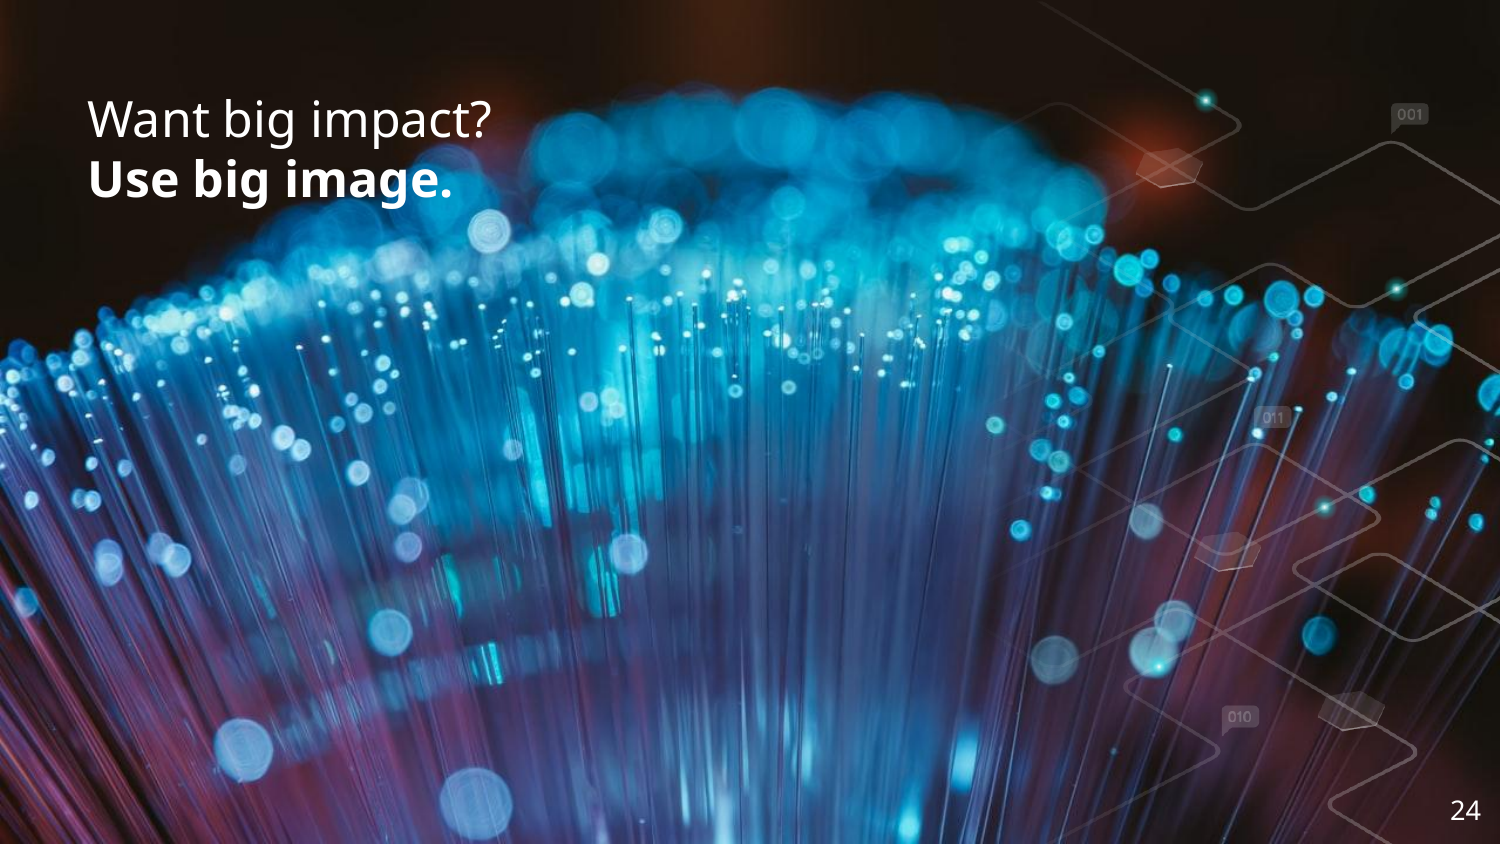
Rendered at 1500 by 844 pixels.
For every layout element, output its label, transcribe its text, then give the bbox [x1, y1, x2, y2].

title Want big impact? Use big image. [87, 87, 583, 314]
slide_number 24 [1391, 779, 1482, 844]
picture [0, 0, 1500, 844]
